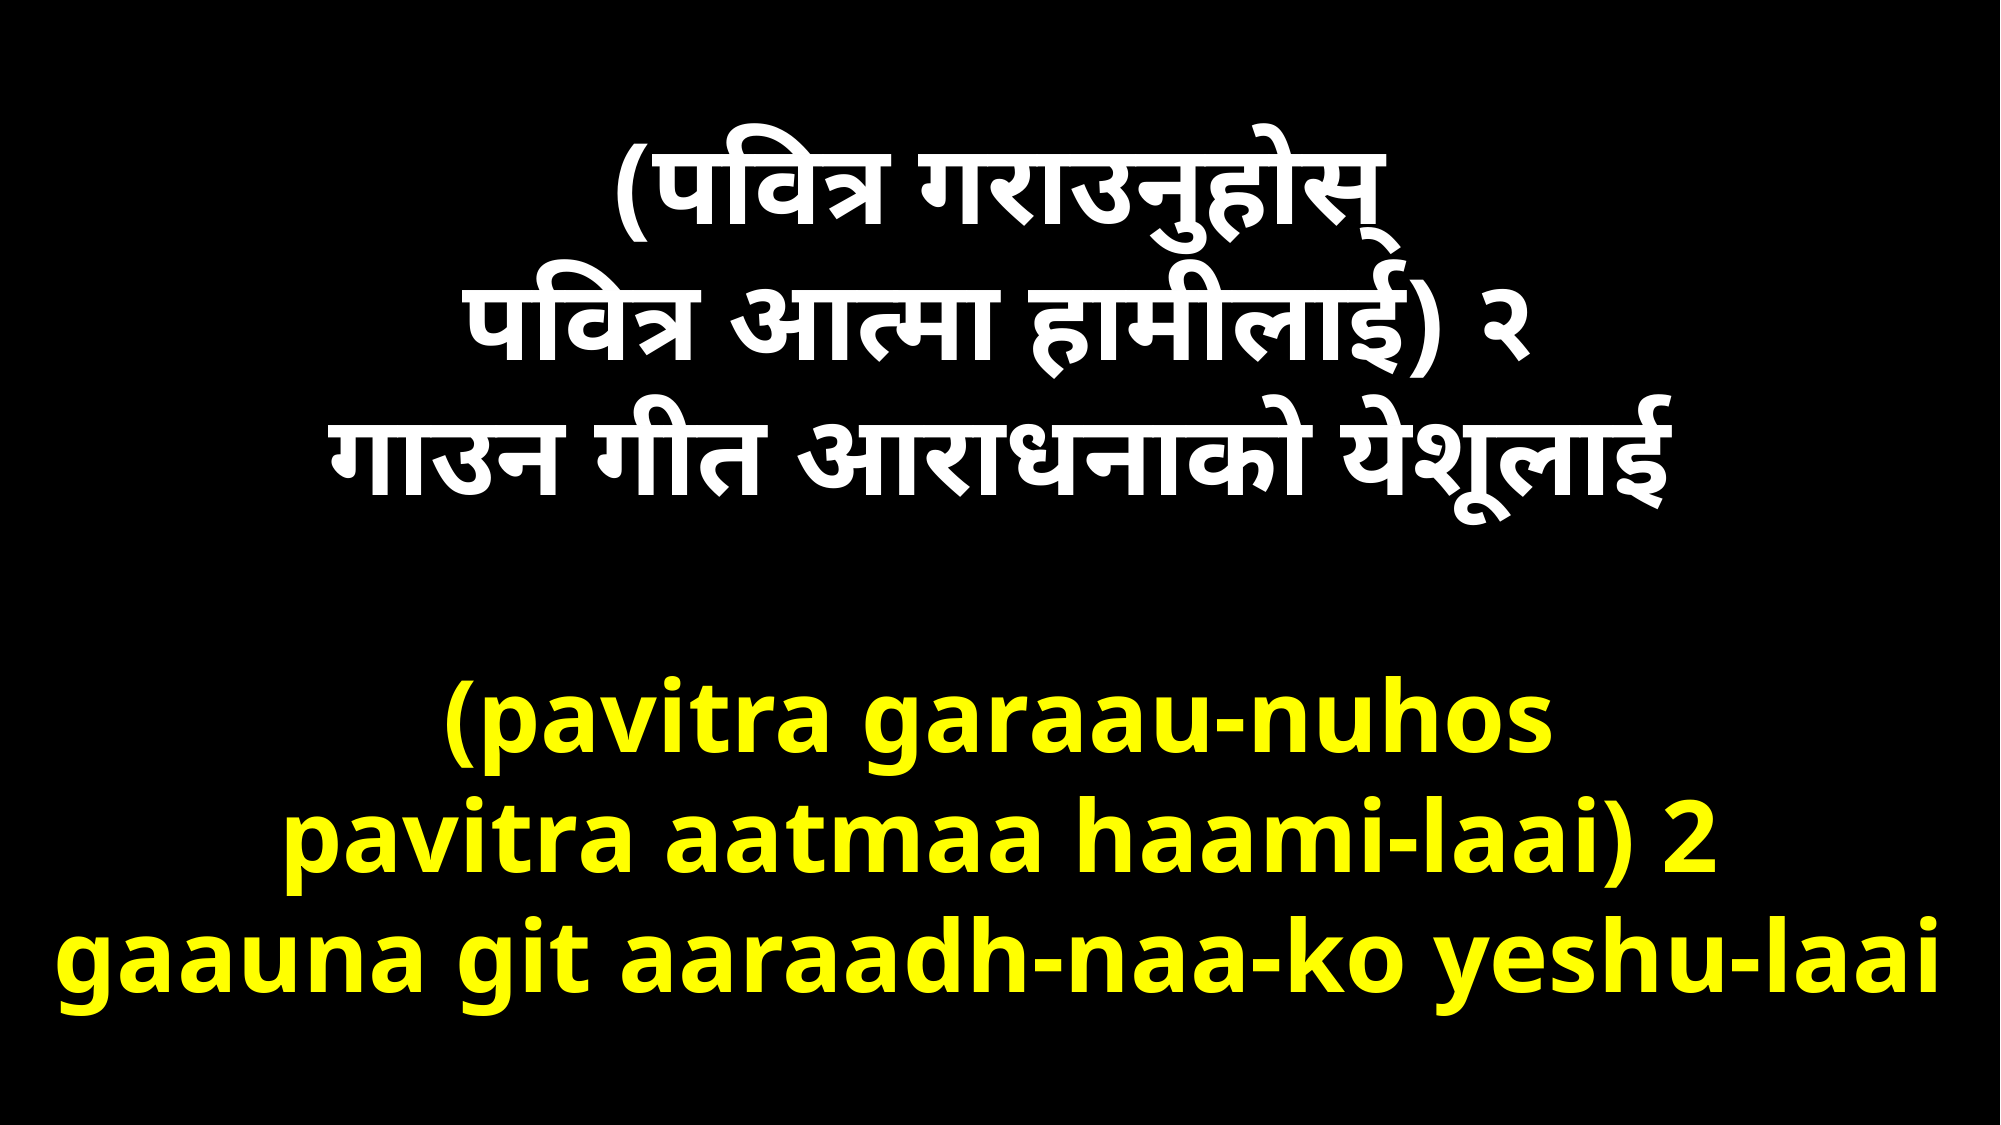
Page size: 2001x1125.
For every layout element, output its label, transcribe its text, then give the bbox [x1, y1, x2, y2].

text_box (पवित्र गराउनुहोस् पवित्र आत्मा हामीलाई) २ गाउन गीत आराधनाको येशूलाई (pavitra garaau-nuhos pavitra aatmaa haami-laai) 2 gaauna git aaraadh-naa-ko yeshu-laai [47, 106, 1953, 1019]
